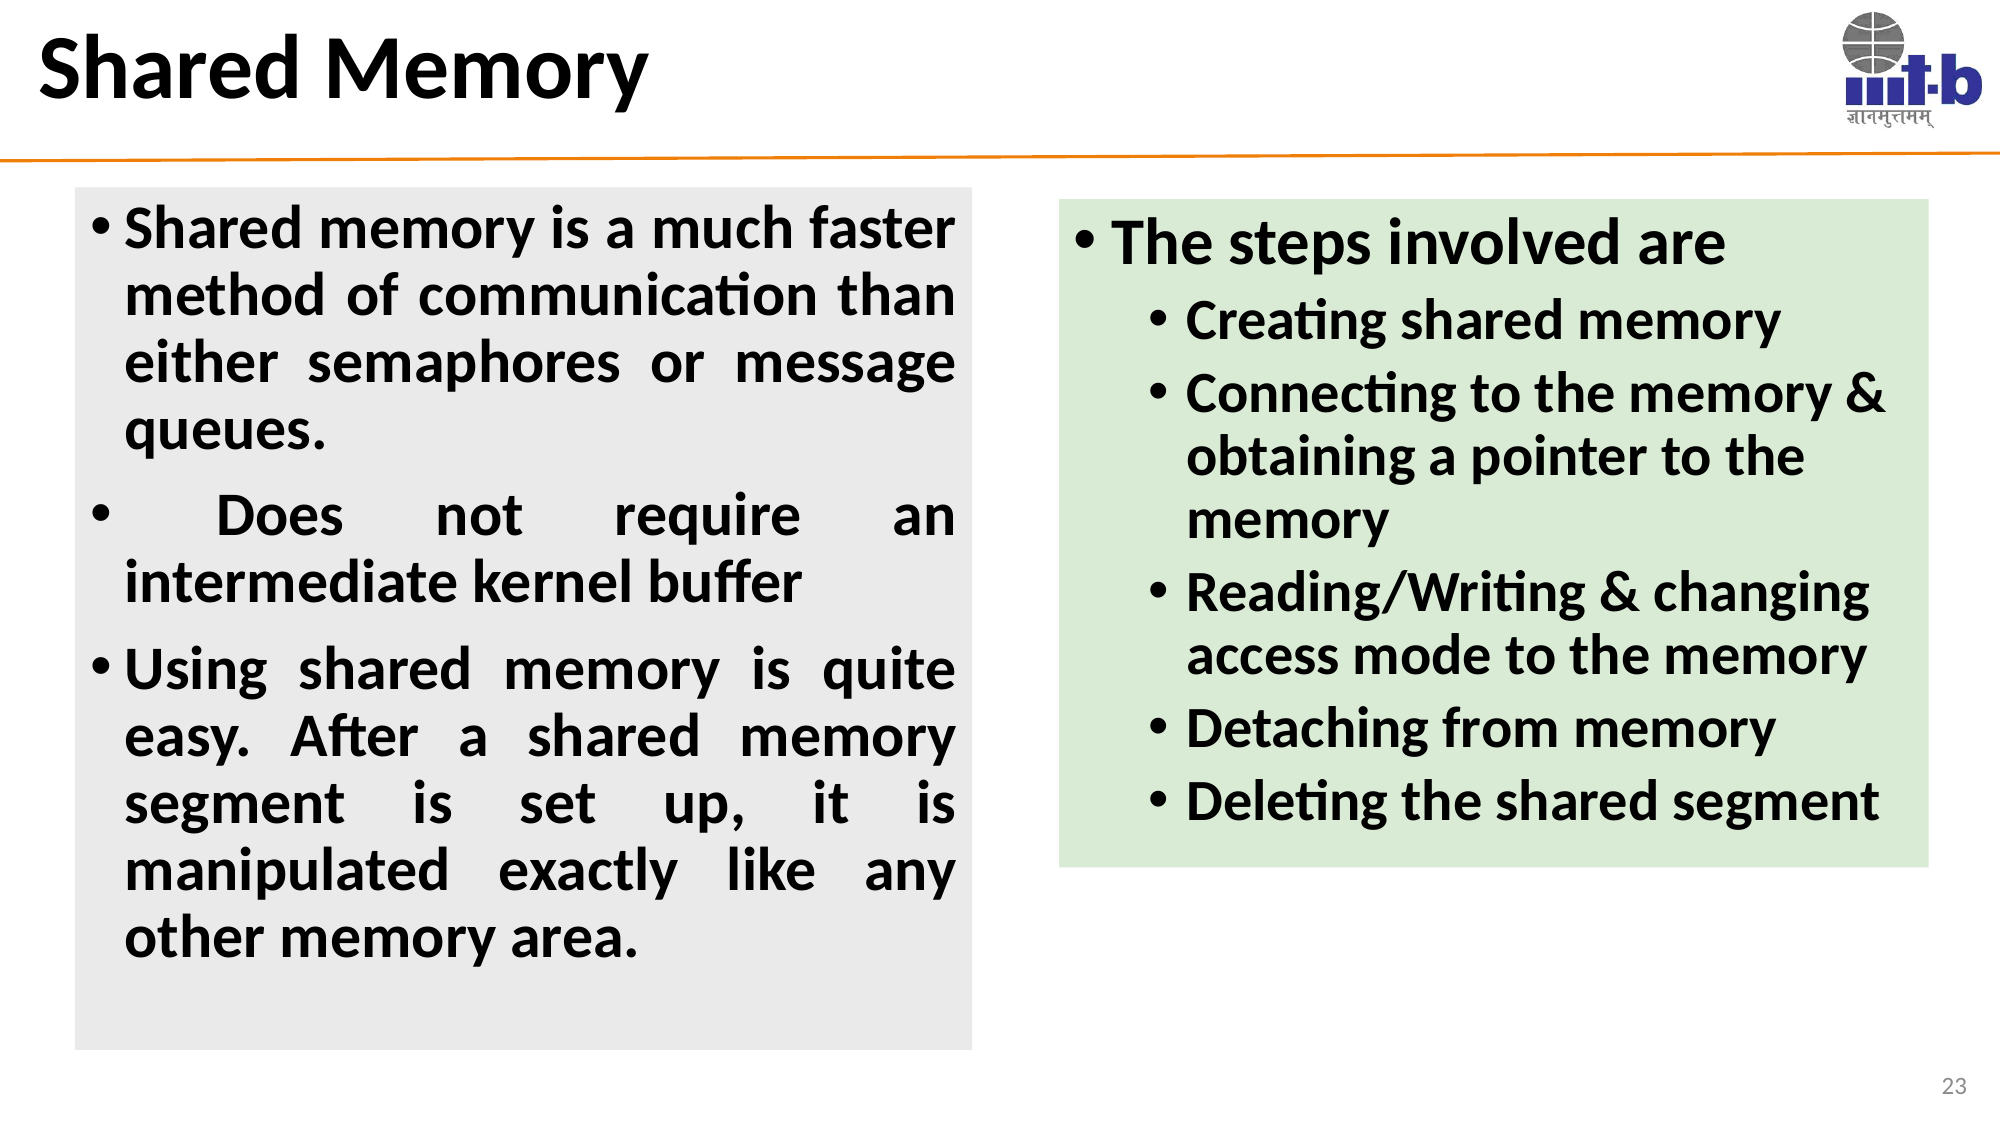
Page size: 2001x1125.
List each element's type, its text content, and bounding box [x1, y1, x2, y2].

slide_number 23 [1532, 1054, 1983, 1115]
title Shared Memory [23, 7, 1957, 132]
picture [1957, 8, 1983, 130]
text_box Shared memory is a much faster method of communication than either semaphores or message queues. Does not require an intermediate kernel buffer Using shared memory is quite easy. After a shared memory segment is set up, it is manipulated exactly like any other memory area. [74, 187, 973, 1050]
text_box The steps involved are Creating shared memory Connecting to the memory & obtaining a pointer to the memory Reading/Writing & changing access mode to the memory Detaching from memory Deleting the shared segment [1059, 199, 1929, 868]
